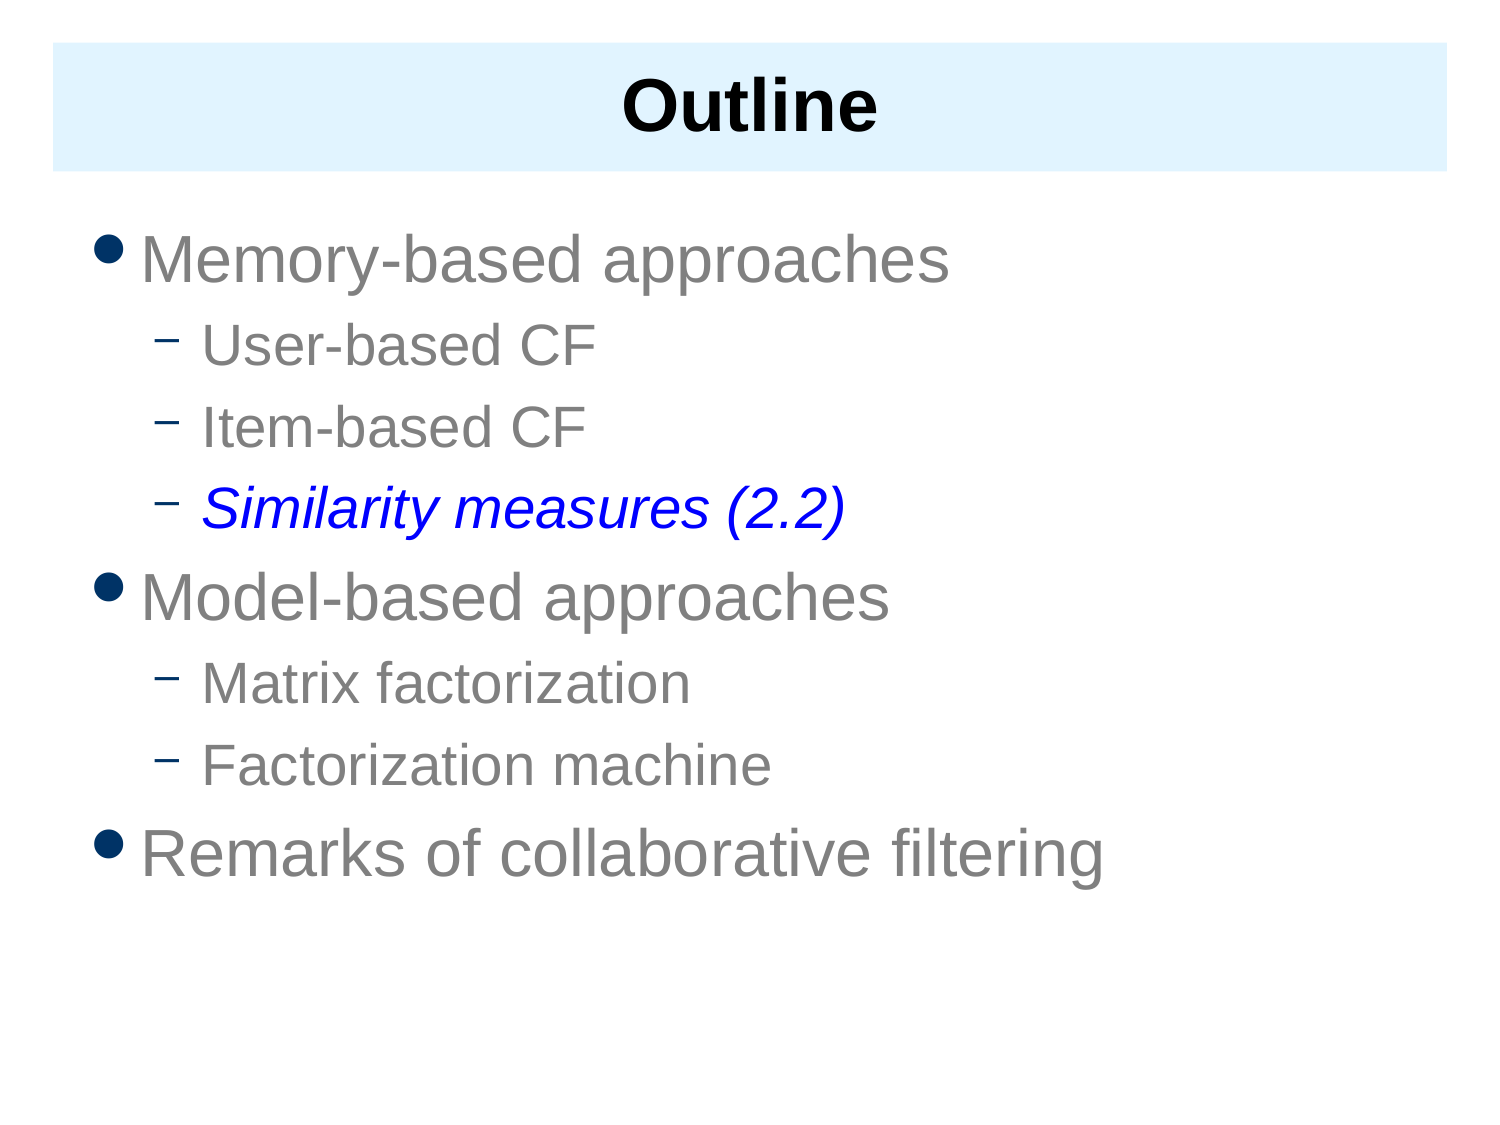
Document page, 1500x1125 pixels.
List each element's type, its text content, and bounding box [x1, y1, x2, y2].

title Outline [53, 42, 1447, 172]
list Memory-based approaches User-based CF Item-based CF Similarity measures (2.2) Model-based approaches Matrix factorization Factorization machine Remarks of collaborative filtering [75, 208, 1425, 1059]
